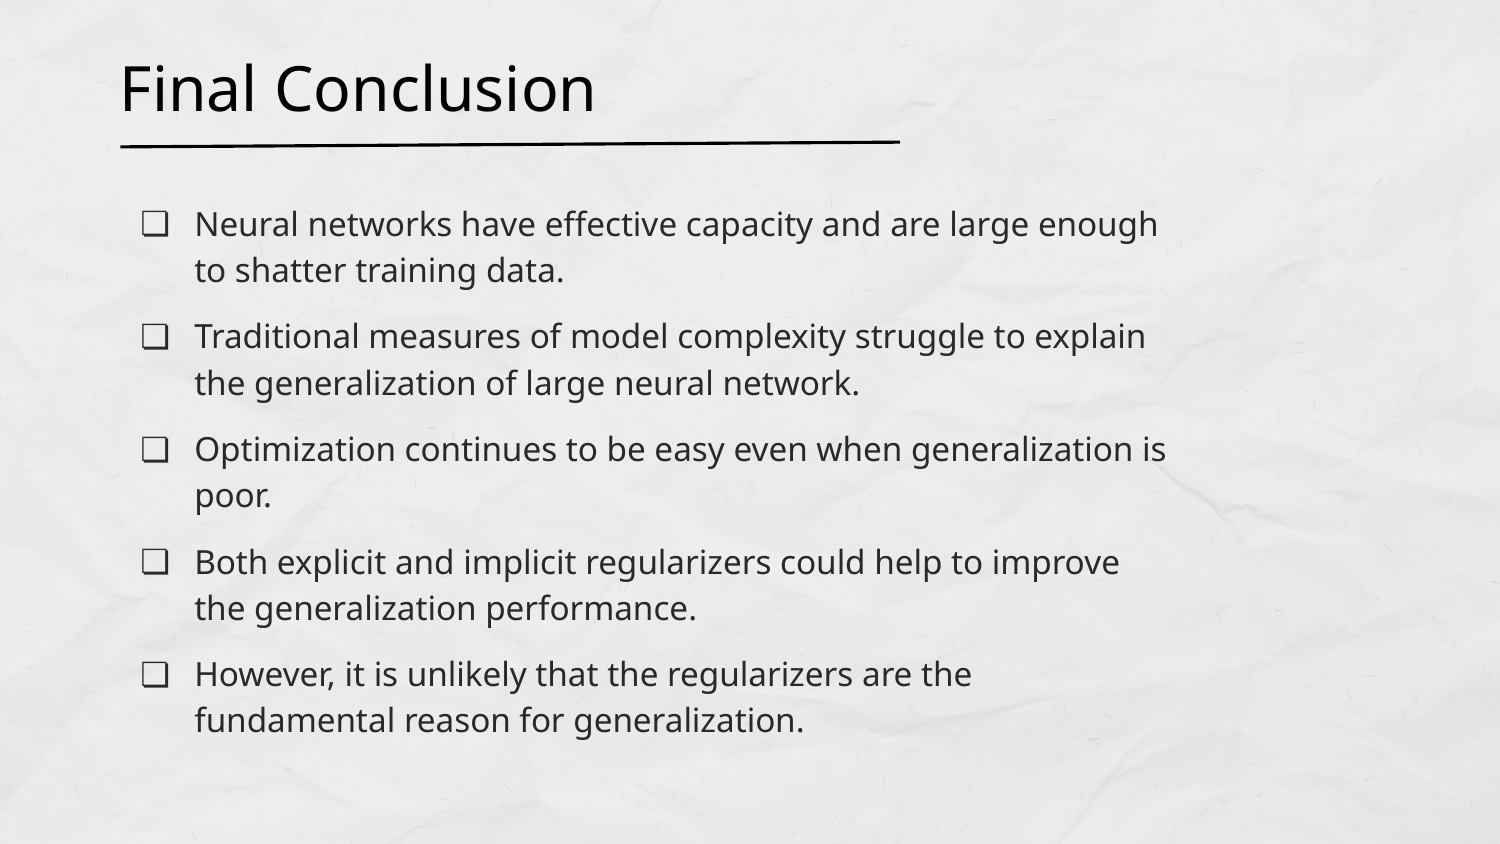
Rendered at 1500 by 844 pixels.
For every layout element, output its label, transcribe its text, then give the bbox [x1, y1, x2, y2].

title Final Conclusion [104, 34, 1371, 129]
text_box Neural networks have effective capacity and are large enough to shatter training data. Traditional measures of model complexity struggle to explain the generalization of large neural network. Optimization continues to be easy even when generalization is poor. Both explicit and implicit regularizers could help to improve the generalization performance. However, it is unlikely that the regularizers are the fundamental reason for generalization. [104, 182, 1193, 755]
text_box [120, 141, 901, 148]
